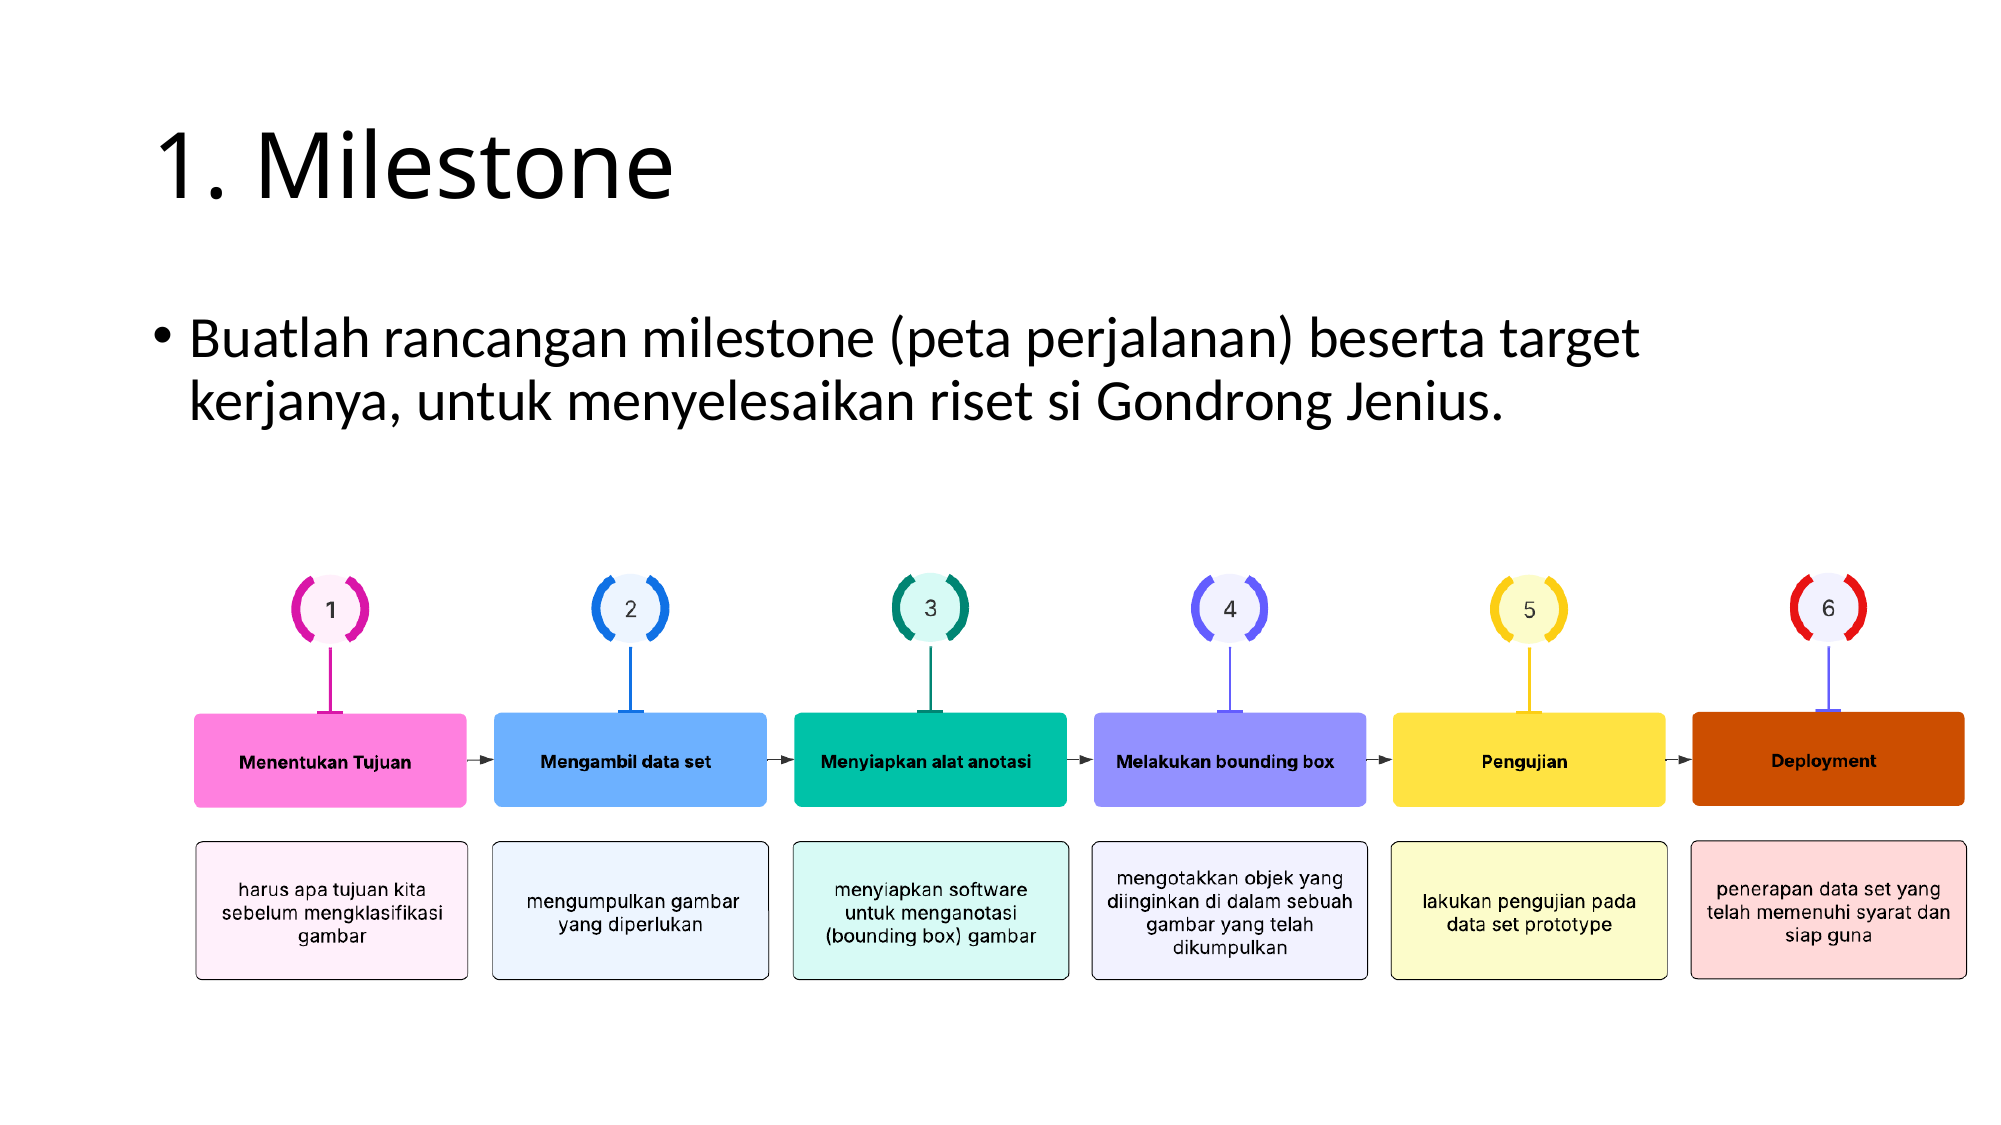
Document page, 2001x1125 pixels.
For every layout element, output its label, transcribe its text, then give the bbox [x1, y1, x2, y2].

picture [0, 235, 2000, 1014]
title 1. Milestone [137, 59, 1863, 235]
